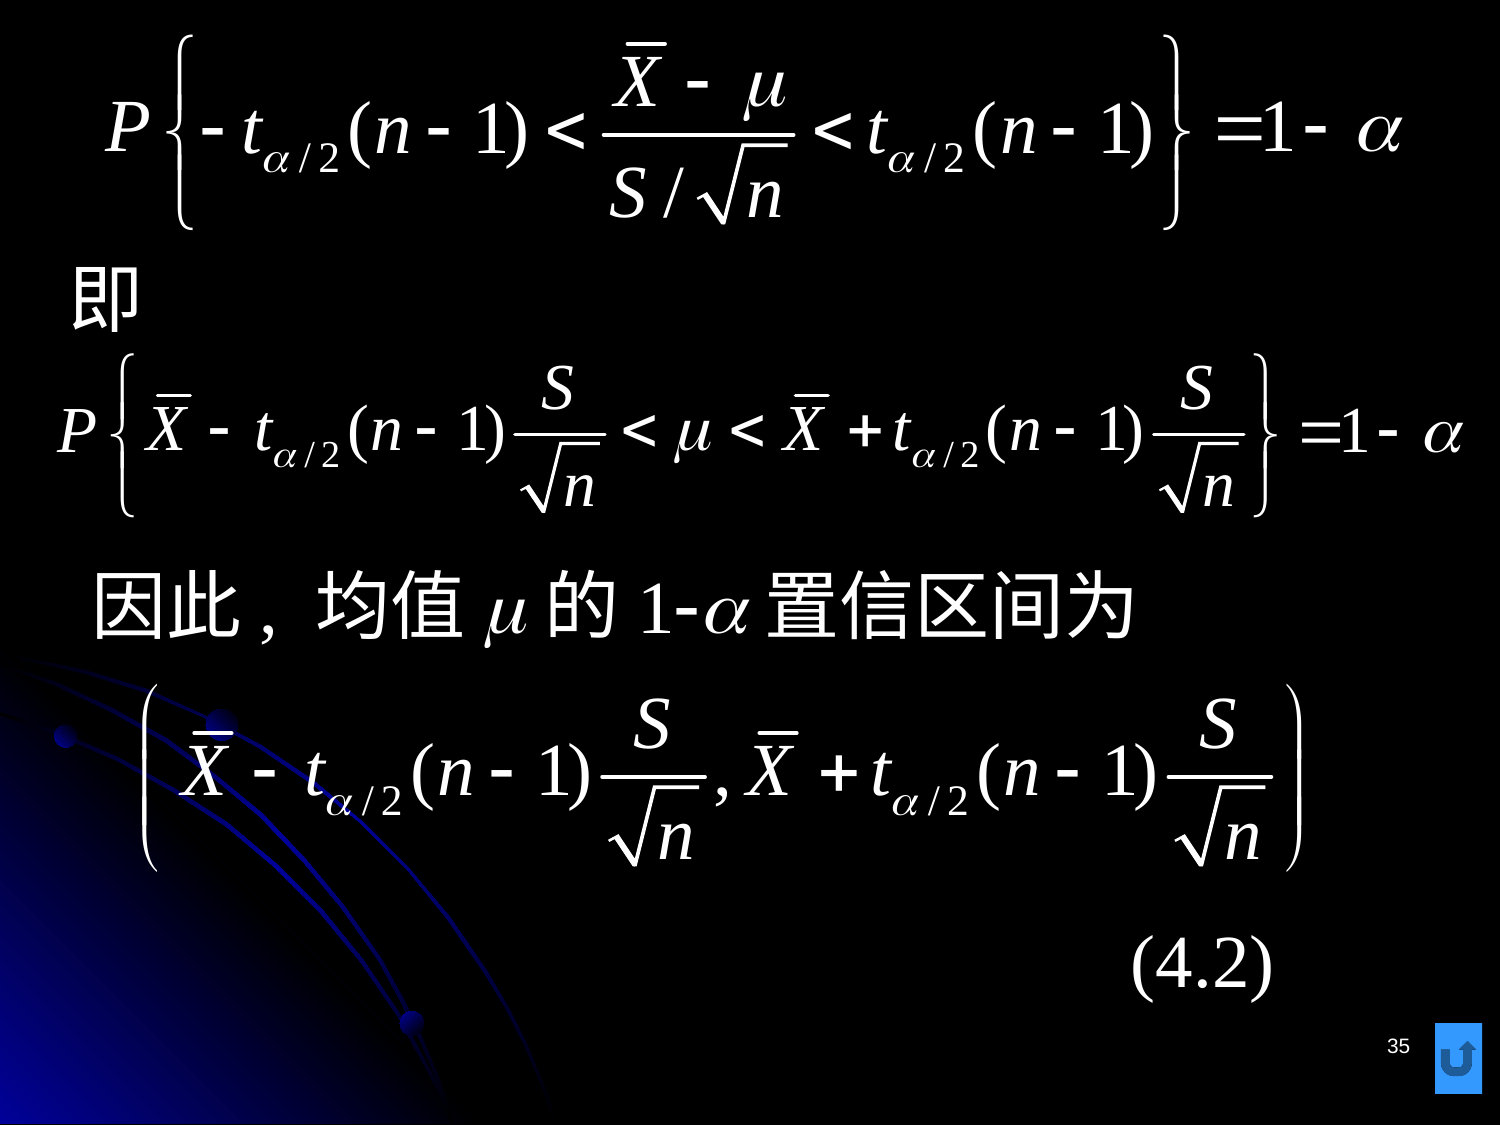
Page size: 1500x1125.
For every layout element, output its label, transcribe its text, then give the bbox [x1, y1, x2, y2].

text_box (4.2) [1116, 904, 1388, 1010]
title 即 [53, 243, 1404, 349]
slide_number 35 [1074, 1025, 1425, 1100]
text_box 因此, 均值m的1-a置信区间为 [76, 550, 1436, 656]
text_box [135, 680, 1313, 879]
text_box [53, 349, 1472, 524]
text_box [100, 30, 1411, 236]
